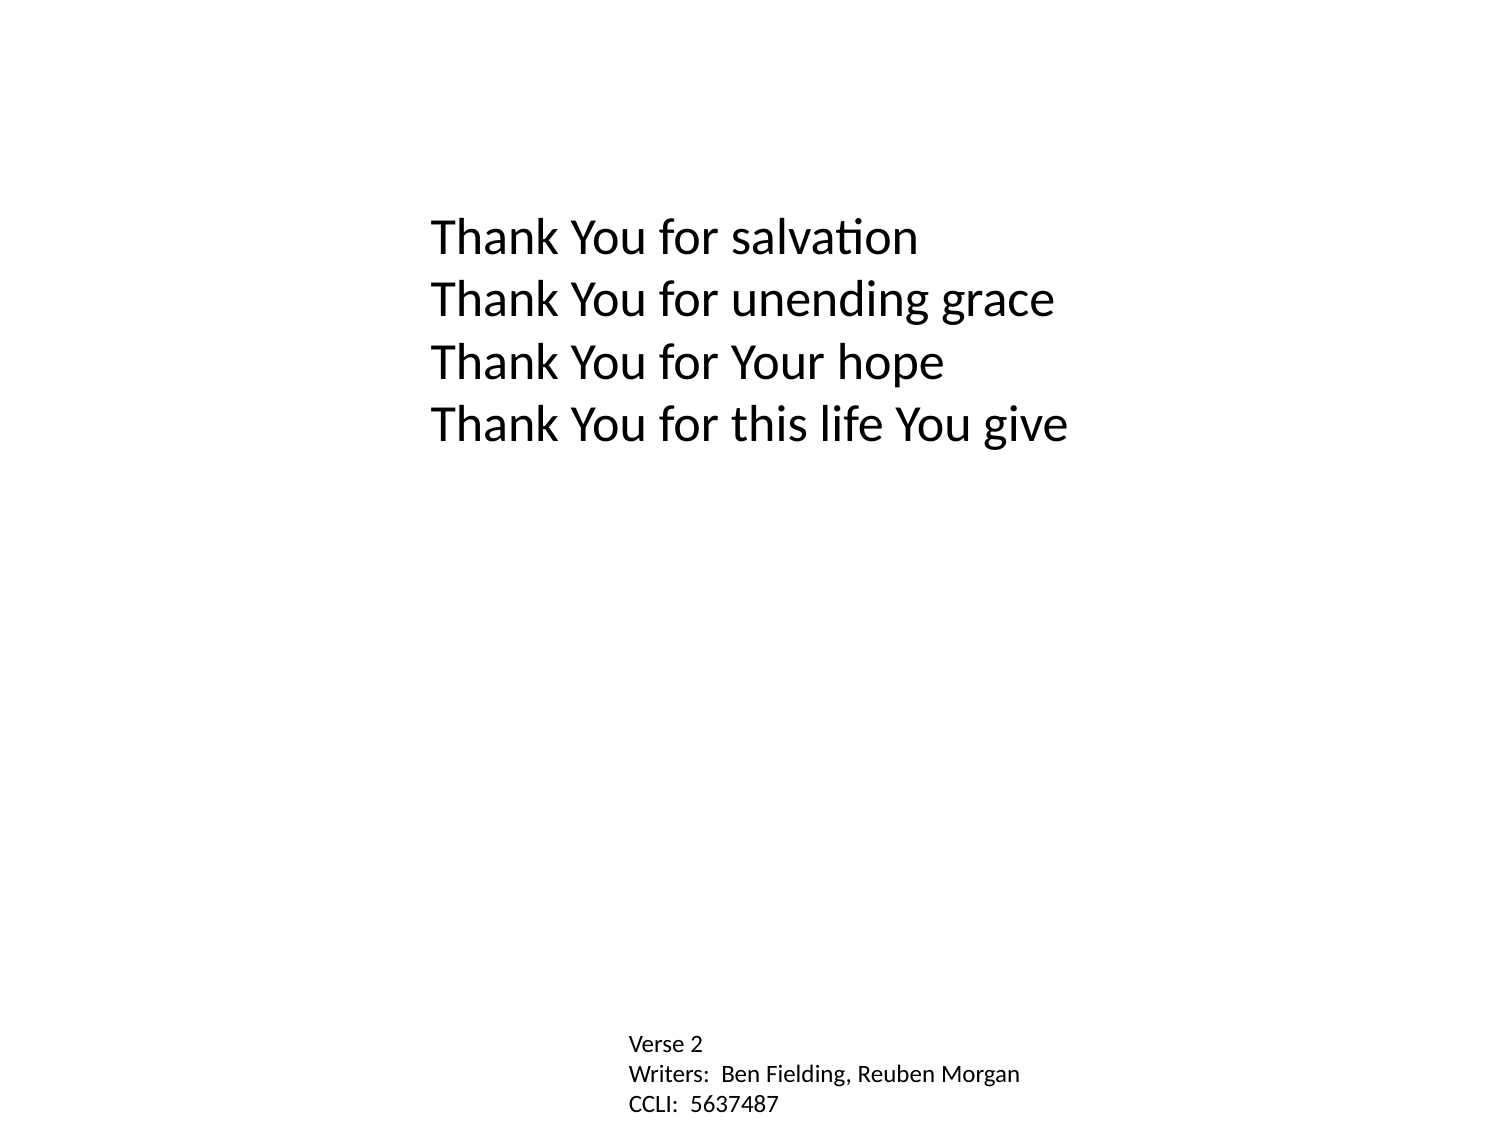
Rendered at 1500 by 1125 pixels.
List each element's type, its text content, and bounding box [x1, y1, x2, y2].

text_box Thank You for salvation Thank You for unending grace Thank You for Your hope Thank You for this life You give [415, 149, 1085, 523]
text_box Verse 2 Writers: Ben Fielding, Reuben Morgan CCLI: 5637487 [613, 975, 1036, 1125]
